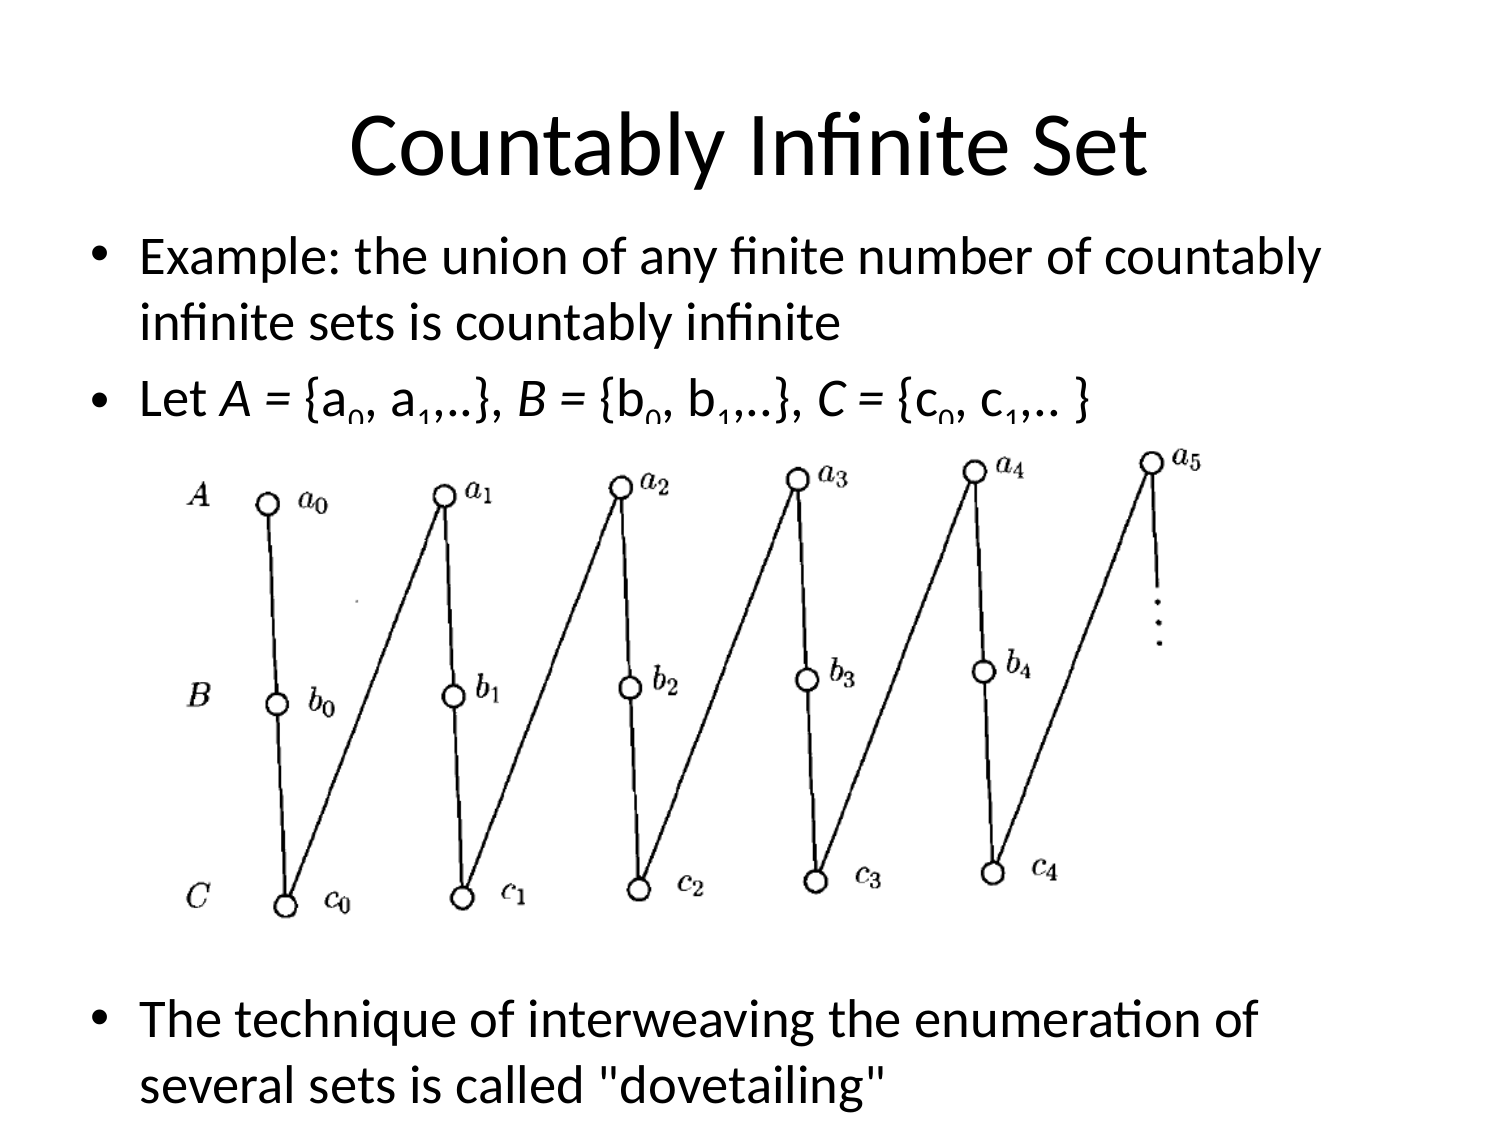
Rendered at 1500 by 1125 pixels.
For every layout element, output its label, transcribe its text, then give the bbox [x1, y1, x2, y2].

title Countably Infinite Set [75, 45, 1425, 212]
list Example: the union of any finite number of countably infinite sets is countably infinite Let A = {a0, a1,..}, B = {b0, b1,..}, C = {c0, c1,.. } The technique of interweaving the enumeration of several sets is called "dovetailing" [75, 212, 1425, 1125]
picture [151, 424, 1213, 926]
